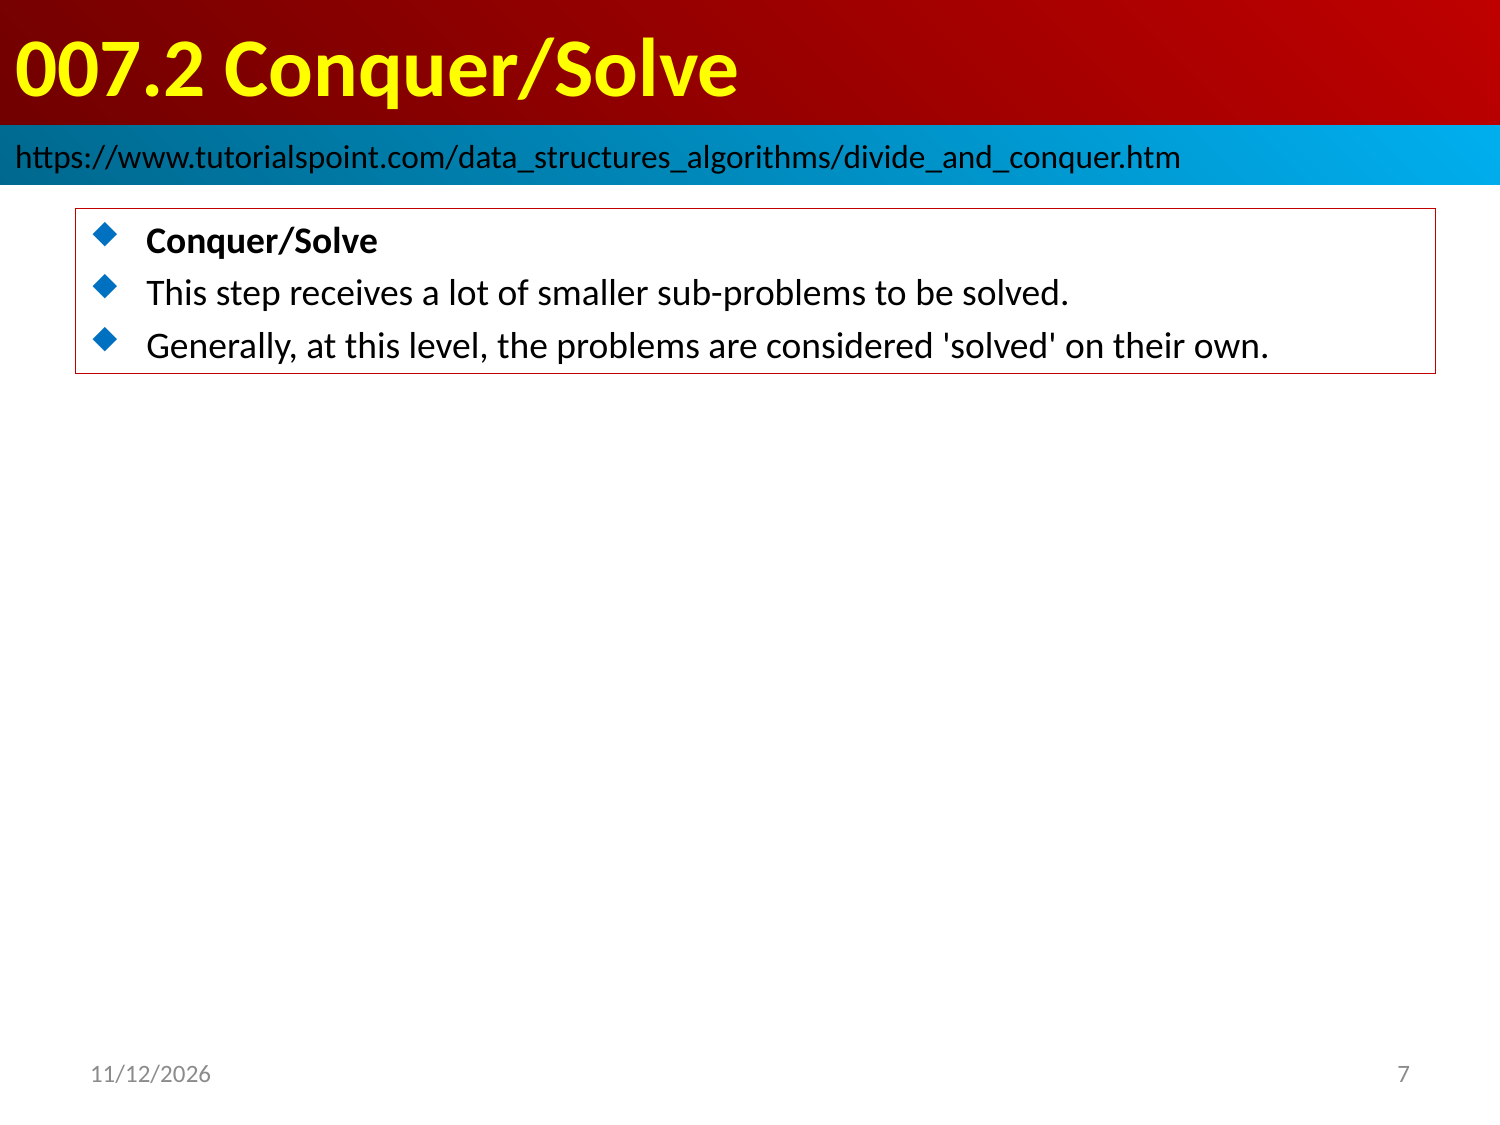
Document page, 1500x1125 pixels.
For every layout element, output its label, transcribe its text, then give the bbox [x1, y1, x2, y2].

text_box https://www.tutorialspoint.com/data_structures_algorithms/divide_and_conquer.htm [0, 125, 1500, 185]
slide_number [75, 1042, 425, 1103]
subtitle Conquer/Solve This step receives a lot of smaller sub-problems to be solved. Generally, at this level, the problems are considered 'solved' on their own. [75, 208, 1436, 374]
slide_number 7 [1074, 1042, 1425, 1103]
title 007.2 Conquer/Solve [0, 0, 1500, 125]
